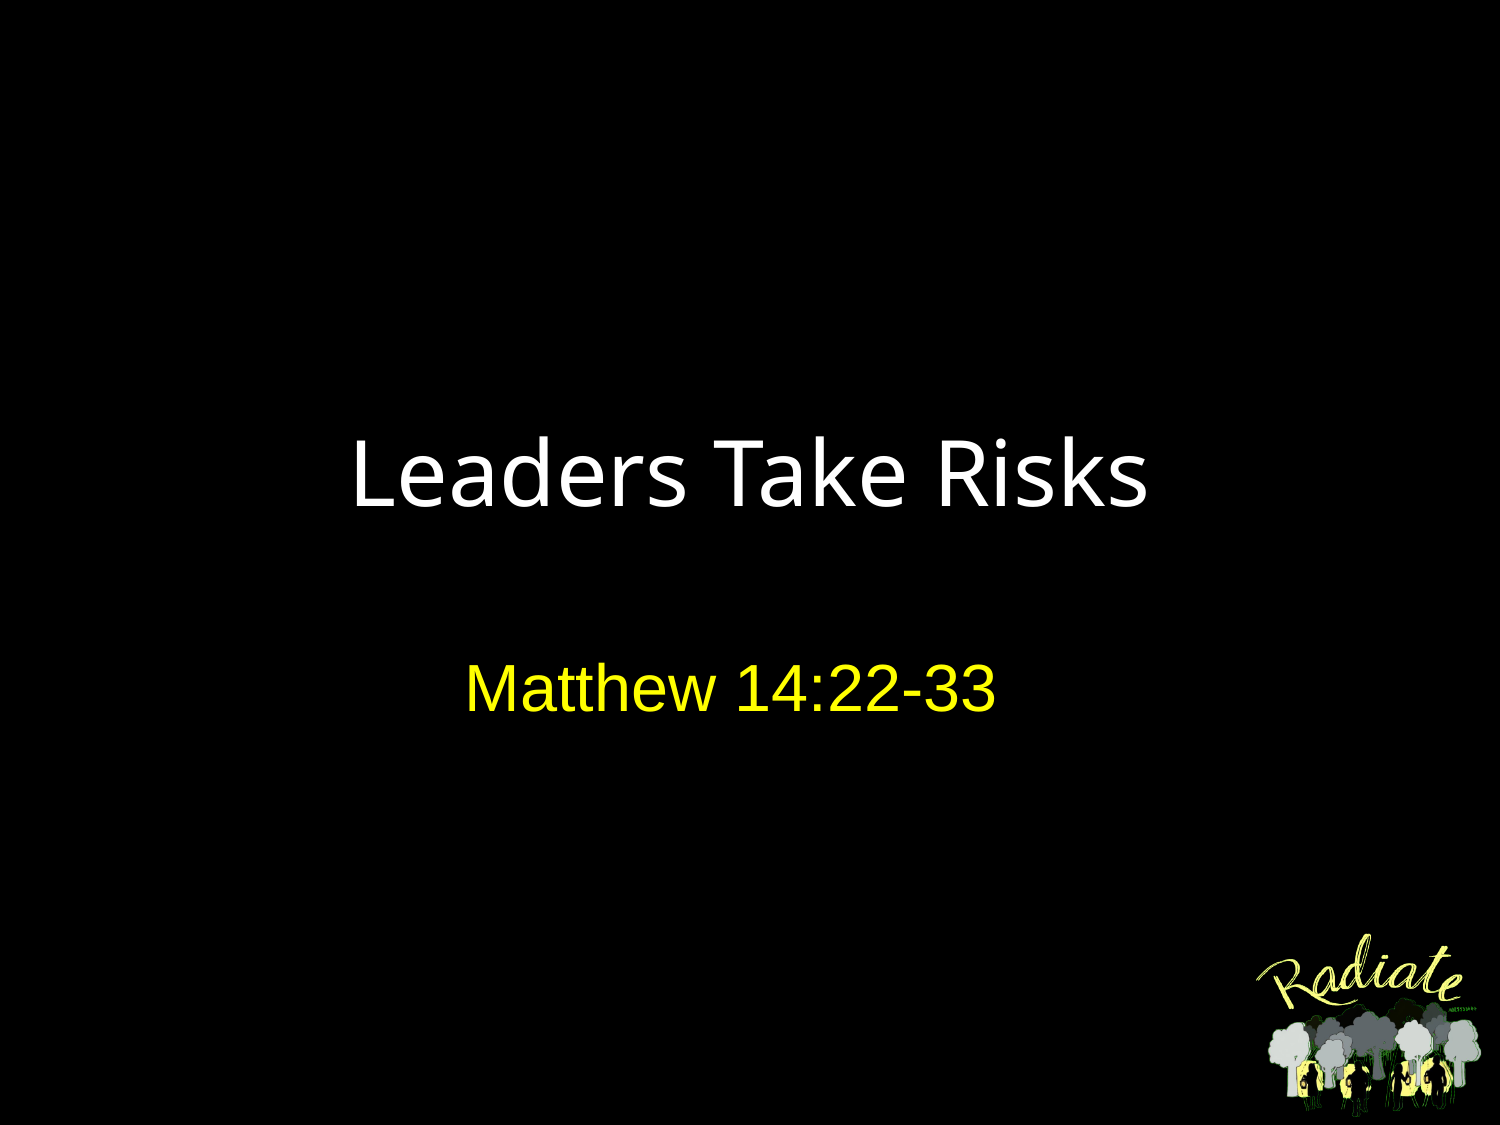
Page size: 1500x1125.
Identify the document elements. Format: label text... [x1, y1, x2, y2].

picture [1250, 924, 1488, 1125]
subtitle Matthew 14:22-33 [137, 637, 1325, 975]
title Leaders Take Risks [112, 349, 1388, 591]
